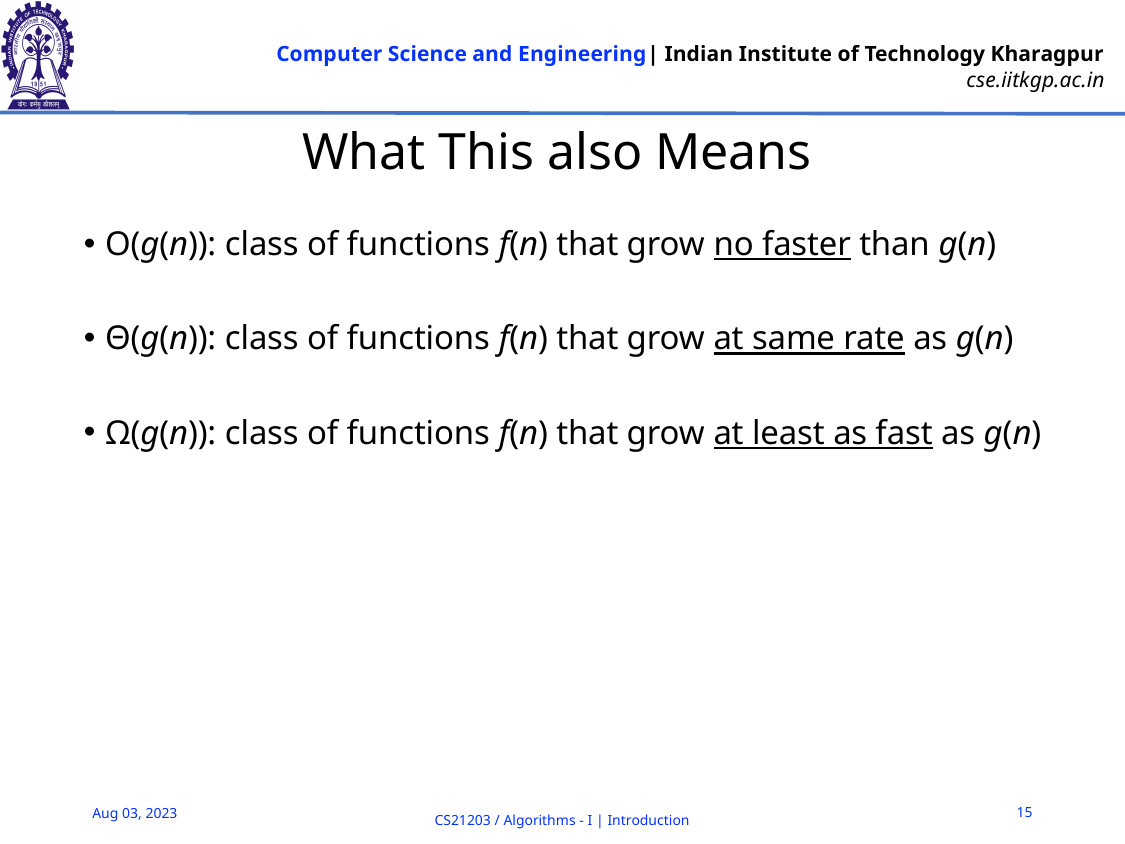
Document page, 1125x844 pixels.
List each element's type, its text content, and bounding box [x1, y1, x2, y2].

slide_number 15 [992, 790, 1048, 836]
title What This also Means [35, 78, 1078, 221]
footer CS21203 / Algorithms - I | Introduction [185, 798, 940, 844]
picture [1, 1, 74, 110]
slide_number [77, 798, 185, 844]
text_box O(g(n)): class of functions f(n) that grow no faster than g(n) Θ(g(n)): class of functions f(n) that grow at same rate as g(n) Ω(g(n)): class of functions f(n) that grow at least as fast as g(n) [69, 168, 1079, 615]
